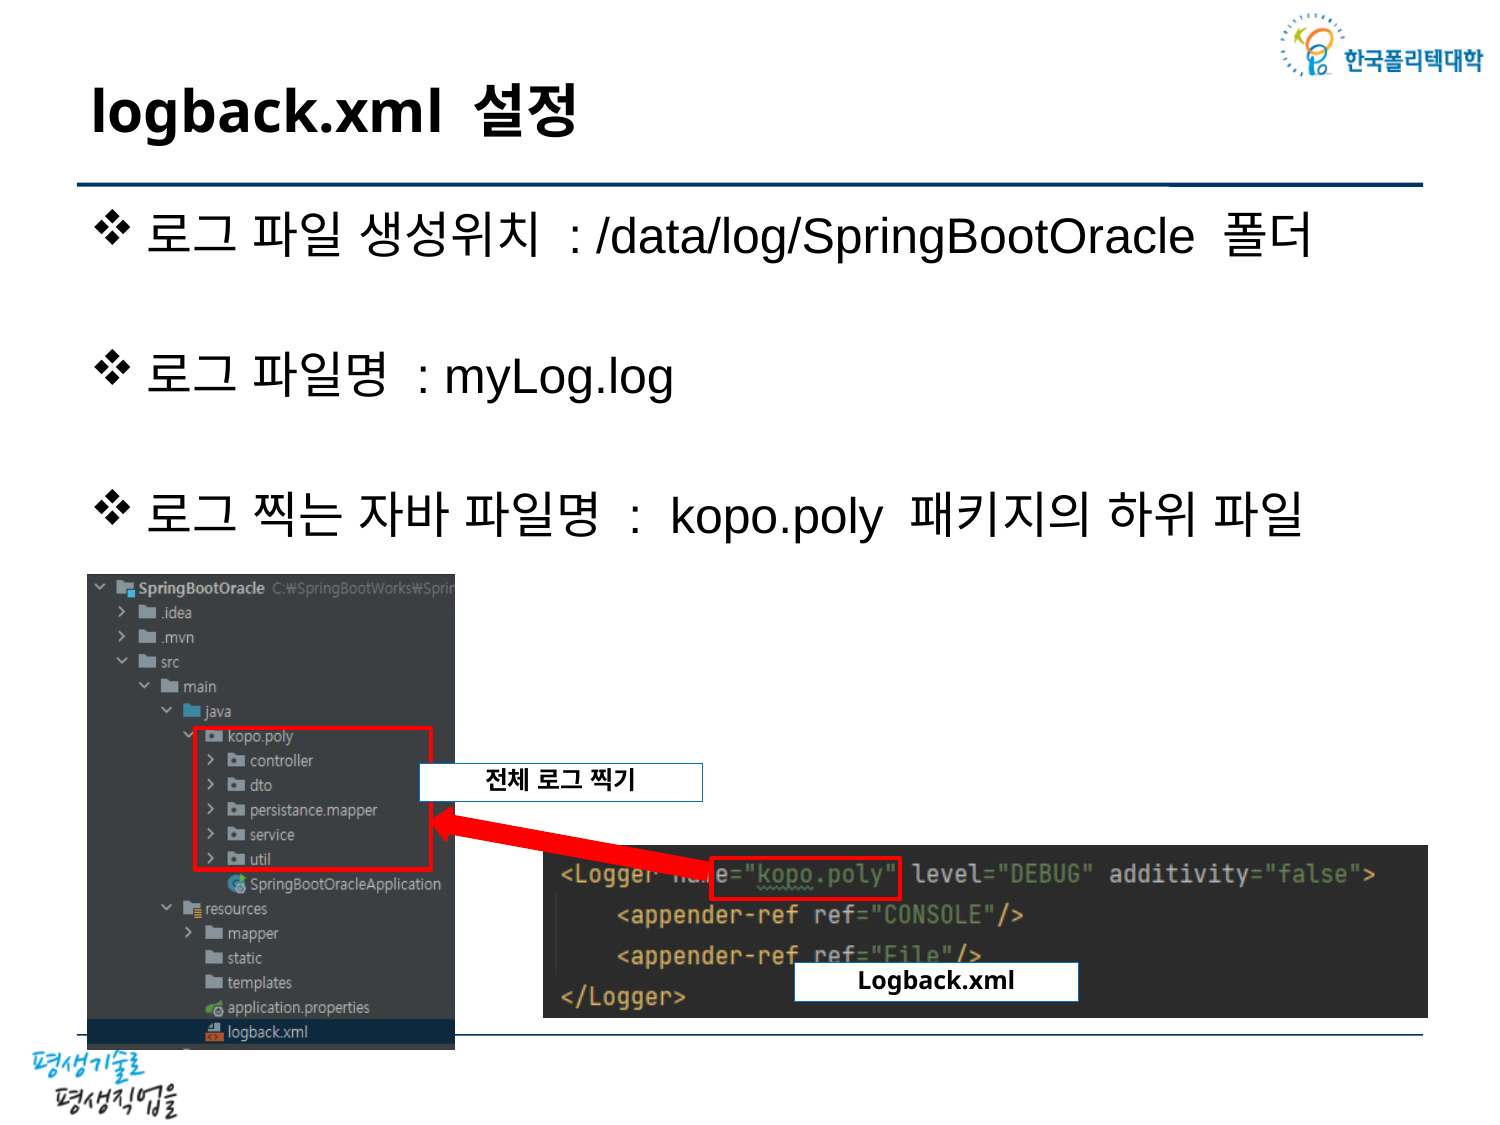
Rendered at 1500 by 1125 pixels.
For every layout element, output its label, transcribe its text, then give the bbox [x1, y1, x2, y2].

text_box 전체 로그 찍기 [459, 763, 703, 802]
list 로그 파일 생성위치 : /data/log/SpringBootOracle 폴더 로그 파일명 : myLog.log 로그 찍는 자바 파일명 : kopo.poly 패키지의 하위 파일 [74, 196, 1424, 1006]
picture [543, 845, 1428, 1018]
picture [1275, 6, 1489, 84]
text_box [459, 815, 614, 851]
title logback.xml 설정 [74, 44, 1426, 173]
picture [17, 574, 455, 1122]
